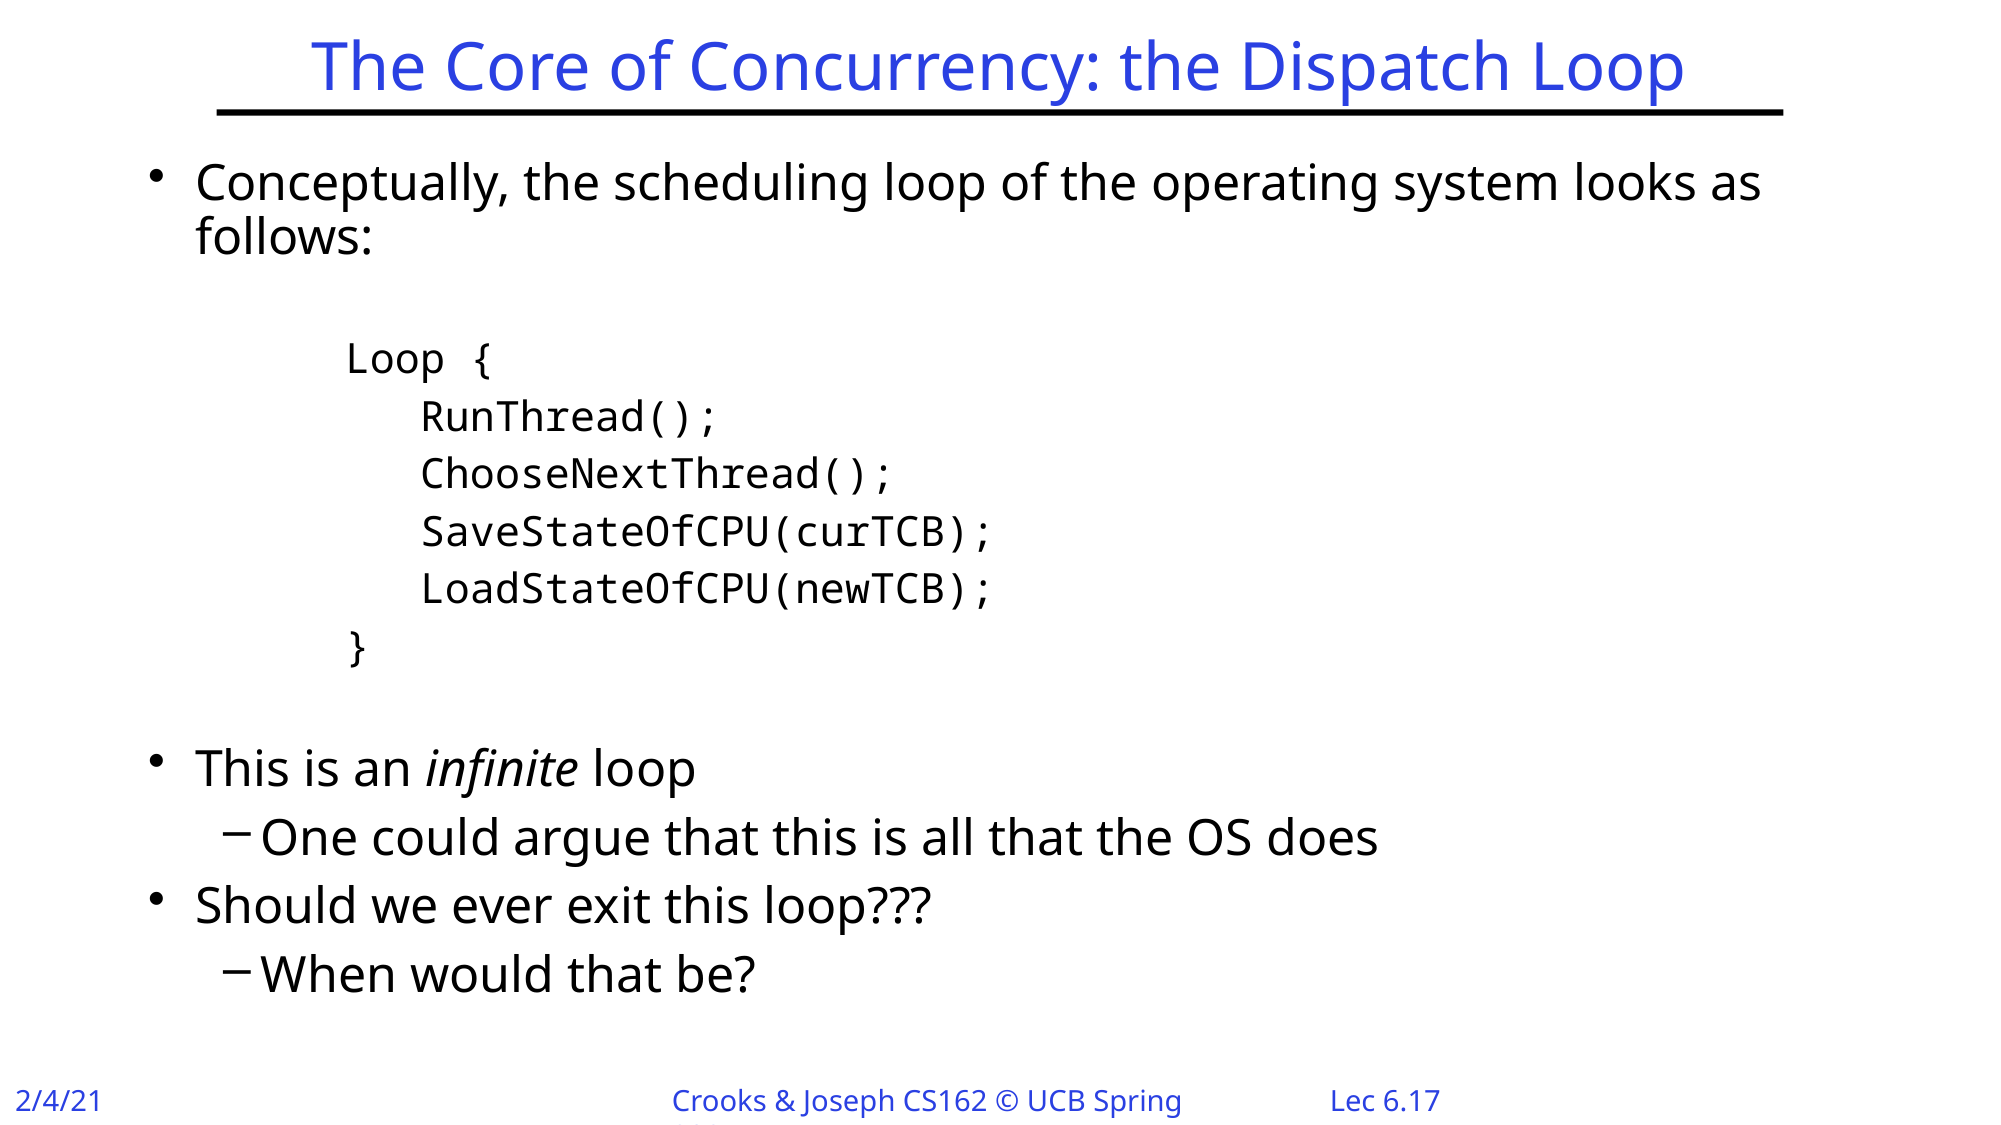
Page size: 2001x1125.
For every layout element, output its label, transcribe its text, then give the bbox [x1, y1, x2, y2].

title The Core of Concurrency: the Dispatch Loop [216, 24, 1784, 113]
list Conceptually, the scheduling loop of the operating system looks as follows: Loop { RunThread(); ChooseNextThread(); SaveStateOfCPU(curTCB); LoadStateOfCPU(newTCB); } This is an infinite loop One could argue that this is all that the OS does Should we ever exit this loop??? When would that be? [133, 149, 1867, 988]
